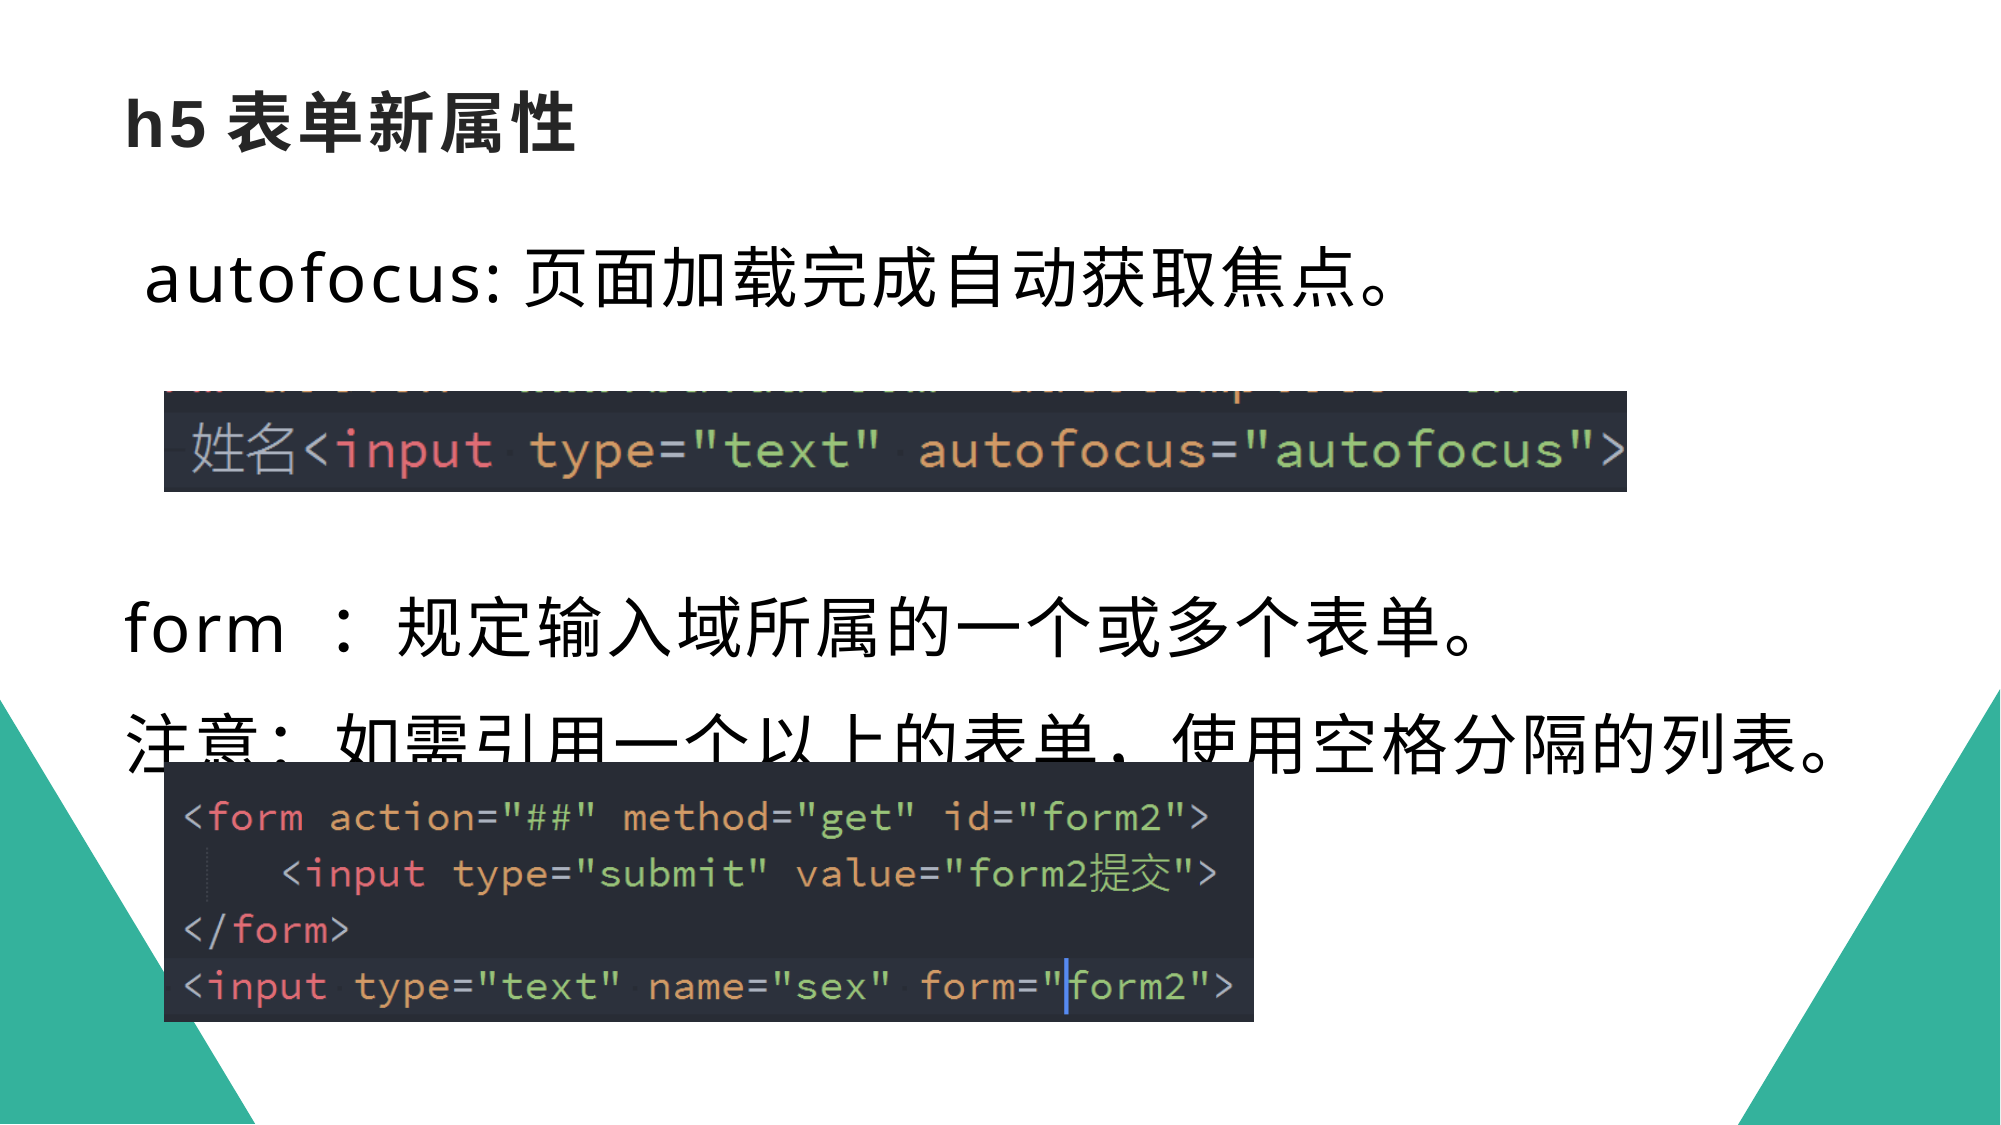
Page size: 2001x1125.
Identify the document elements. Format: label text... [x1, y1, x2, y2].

picture [164, 762, 1254, 1022]
title h5表单新属性 [109, 72, 1891, 146]
picture [164, 391, 1627, 492]
list autofocus:页面加载完成自动获取焦点。 form ：规定输入域所属的一个或多个表单。 注意：如需引用一个以上的表单，使用空格分隔的列表。 [109, 211, 1869, 1041]
